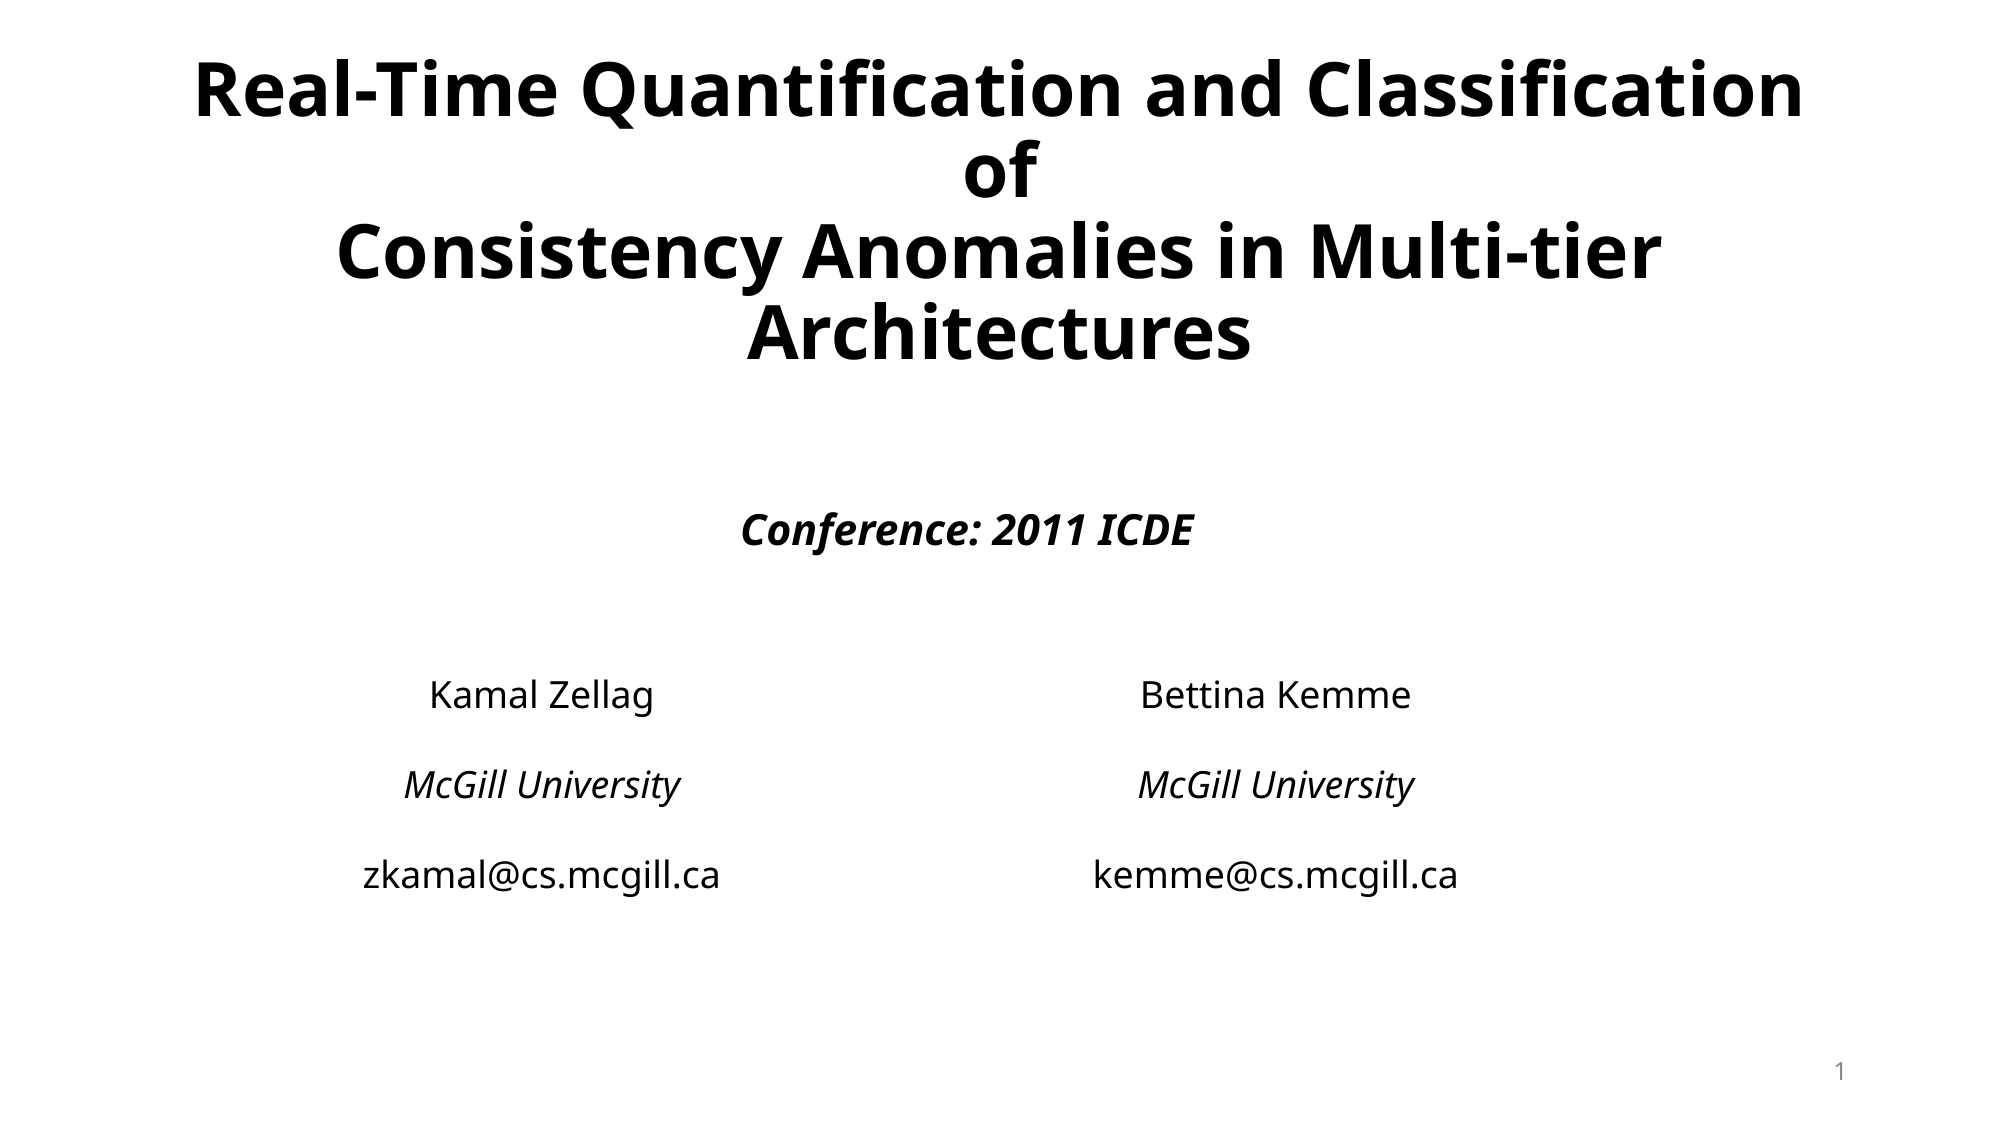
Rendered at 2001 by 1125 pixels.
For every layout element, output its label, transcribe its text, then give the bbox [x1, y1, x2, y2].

slide_number 1 [1412, 1042, 1863, 1103]
text_box Kamal Zellag McGill University zkamal@cs.mcgill.ca [265, 663, 818, 903]
subtitle Conference: 2011 ICDE [627, 500, 1307, 563]
title Real-Time Quantification and Classification of Consistency Anomalies in Multi-tier Architectures [172, 171, 1828, 384]
text_box Bettina Kemme McGill University kemme@cs.mcgill.ca [999, 663, 1552, 903]
